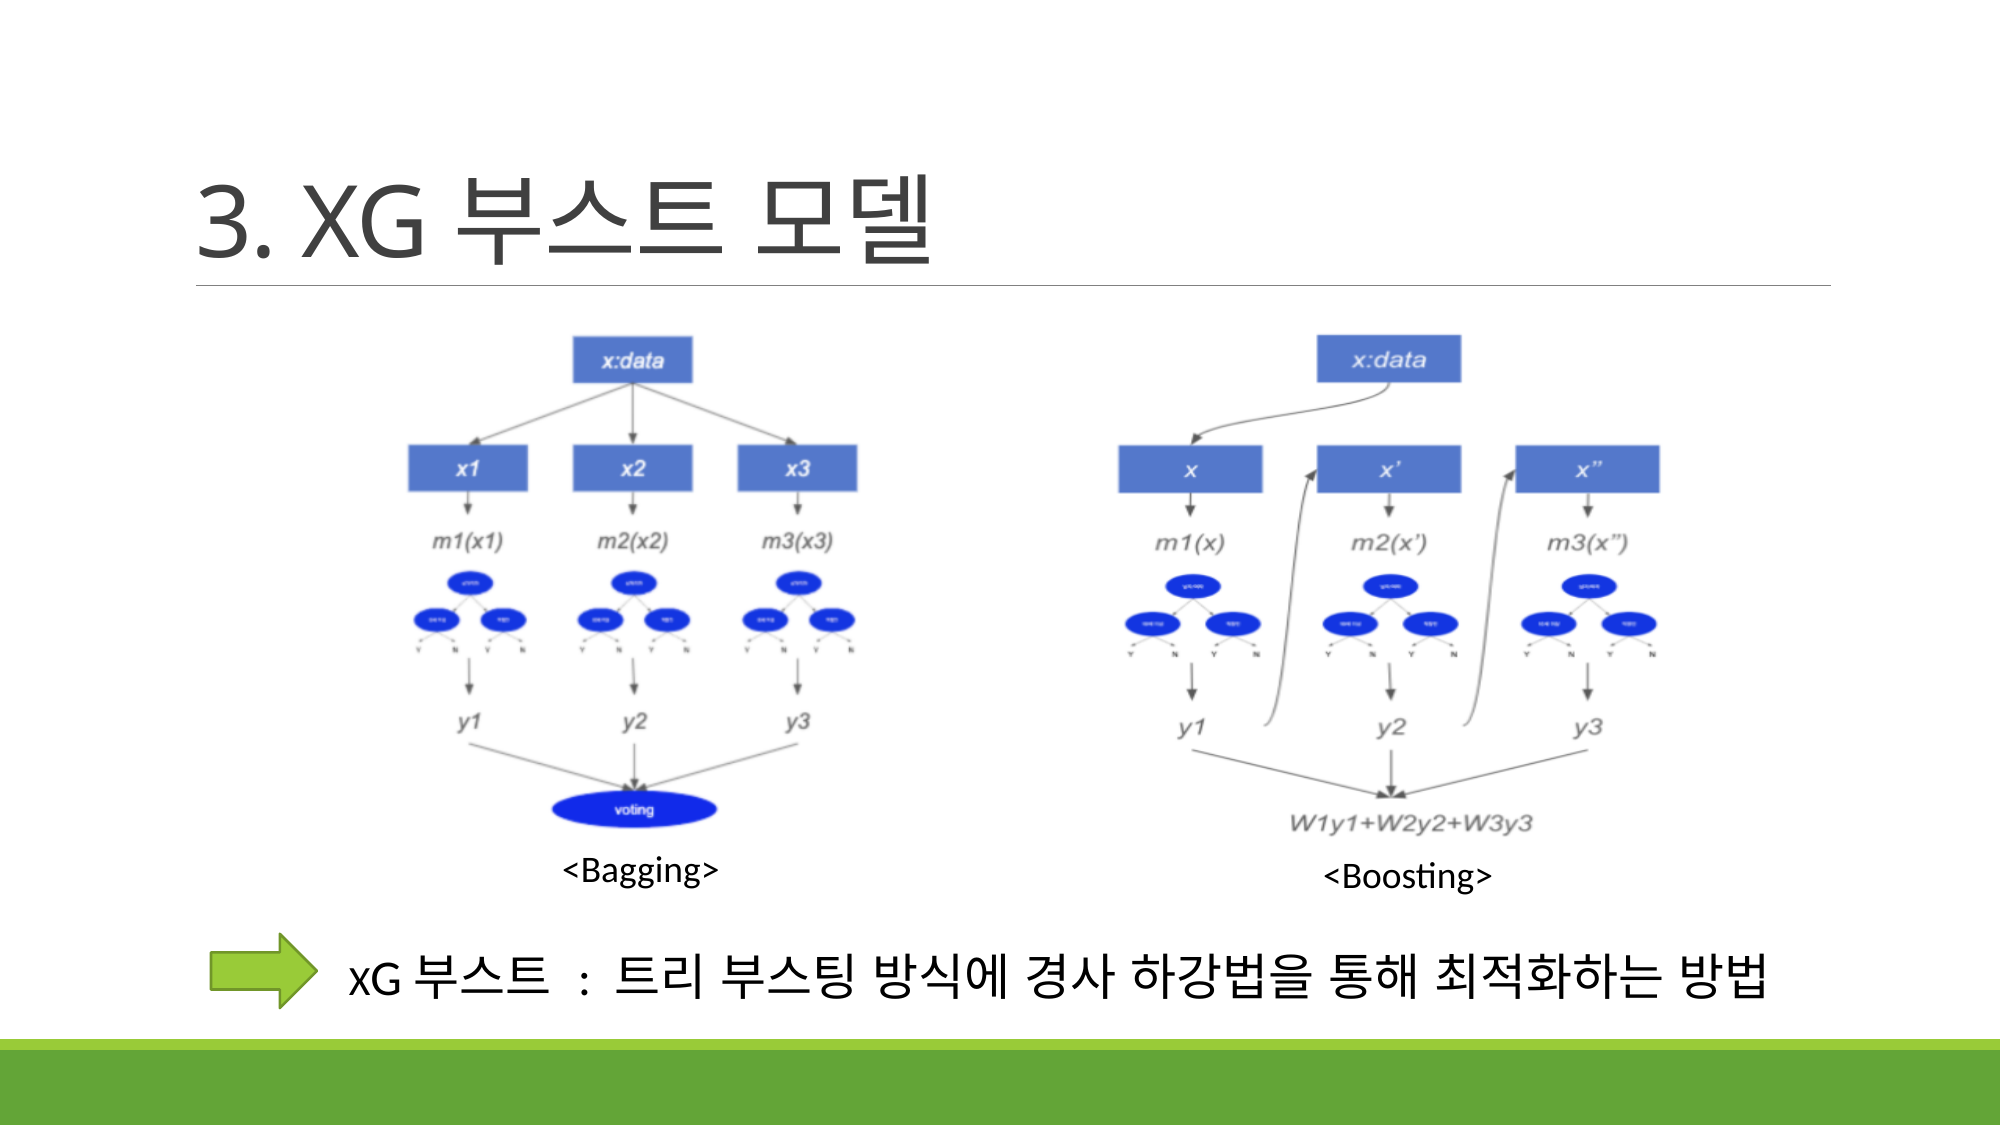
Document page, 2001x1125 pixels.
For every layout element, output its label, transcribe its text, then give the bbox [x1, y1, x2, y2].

picture [333, 286, 936, 864]
text_box XG부스트 : 트리 부스팅 방식에 경사 하강법을 통해 최적화하는 방법 [333, 937, 1966, 1013]
text_box <Boosting> [1167, 883, 1649, 904]
picture [1064, 297, 1740, 875]
text_box <Bagging> [400, 872, 882, 898]
title 3. XG부스트 모델 [180, 47, 1830, 285]
text_box [209, 932, 318, 1010]
